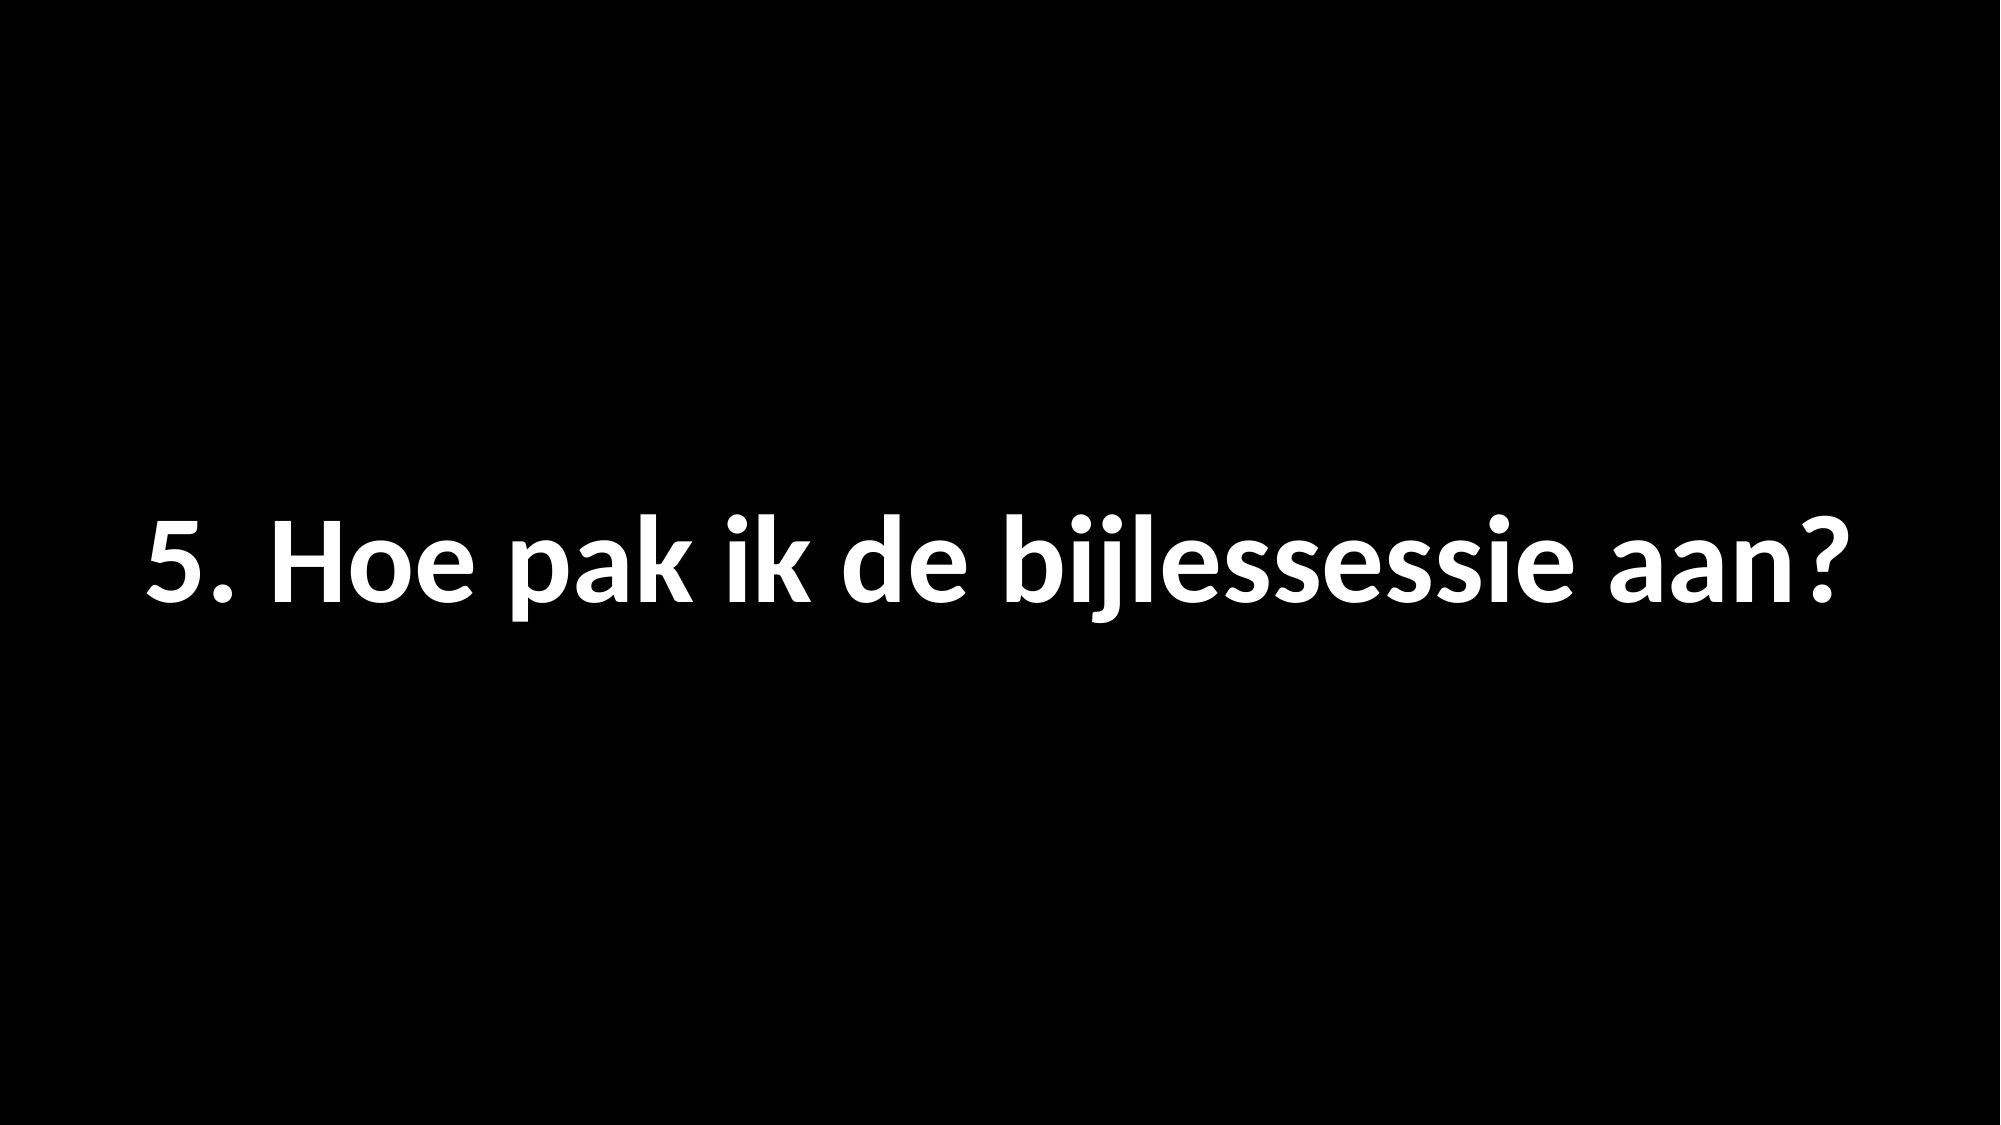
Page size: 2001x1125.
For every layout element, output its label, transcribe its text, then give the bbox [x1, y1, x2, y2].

title 5. Hoe pak ik de bijlessessie aan? [0, 0, 2000, 1125]
